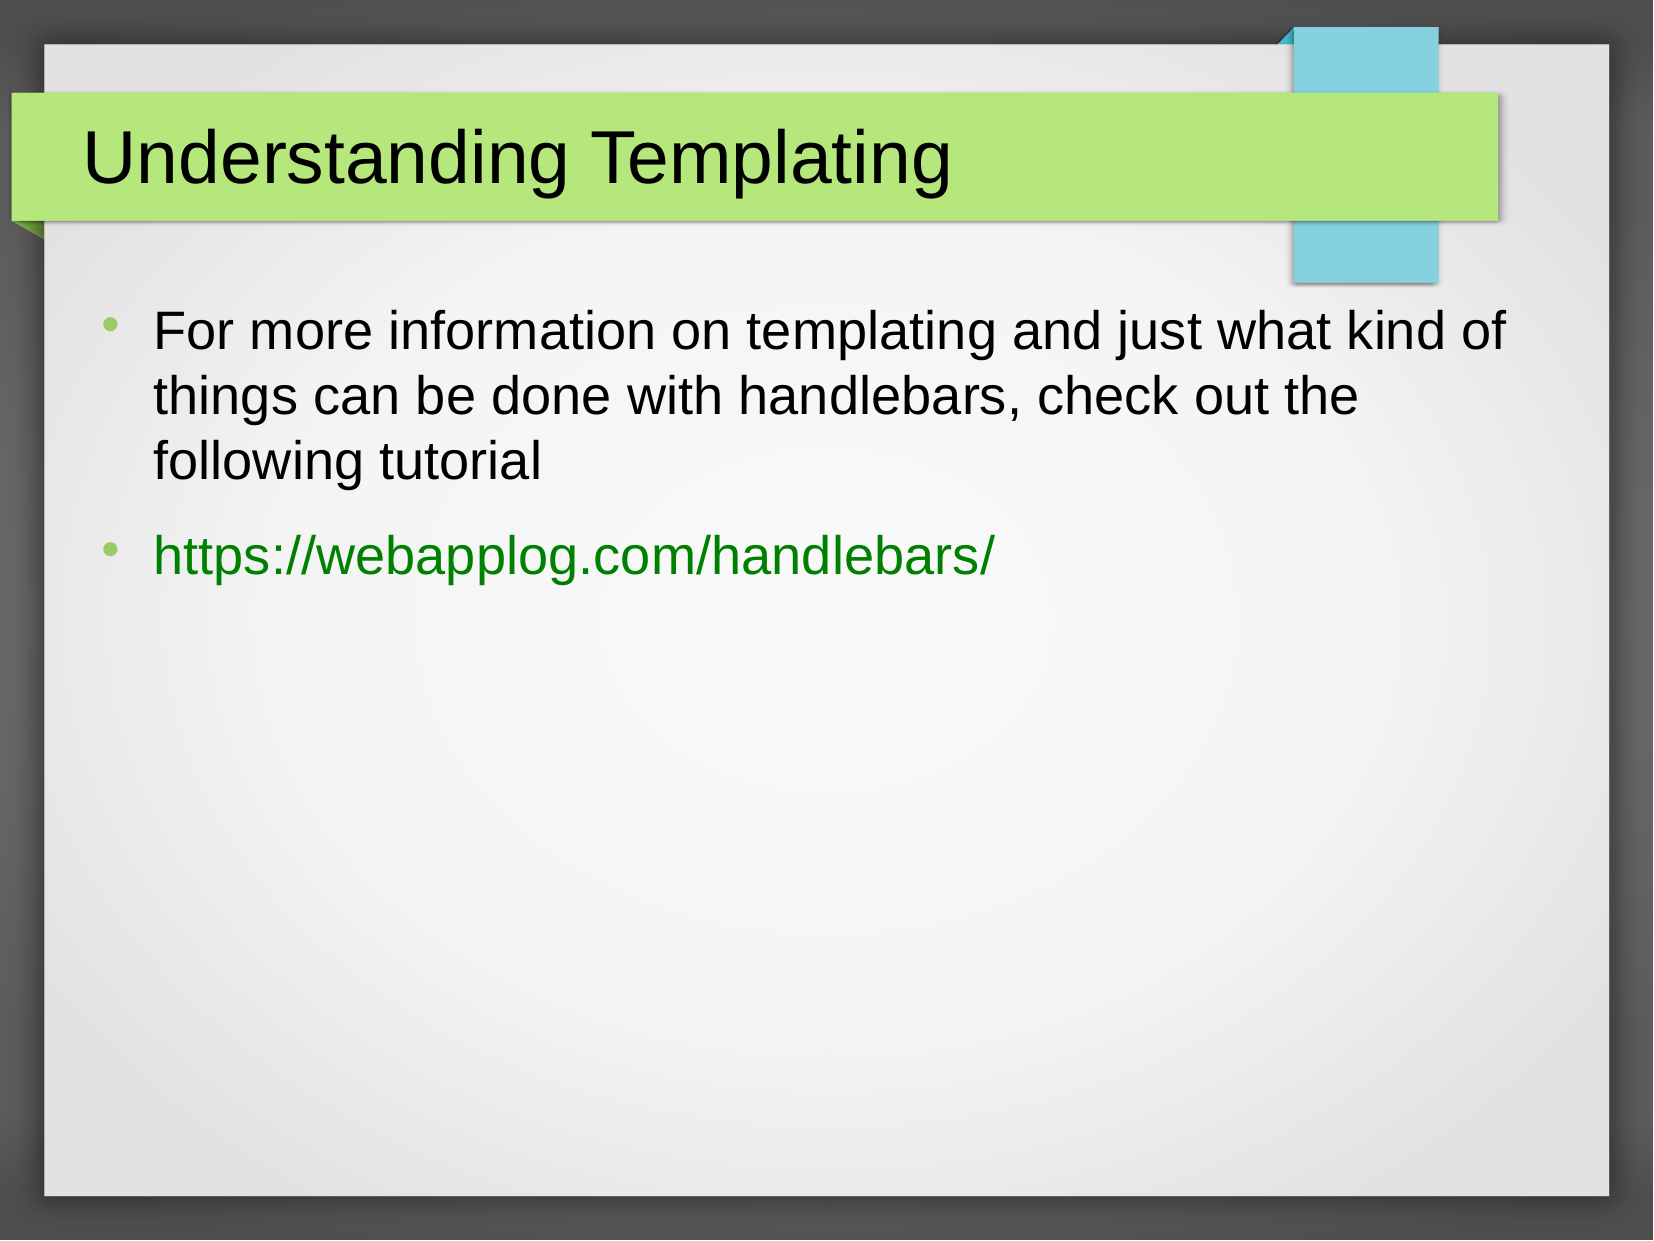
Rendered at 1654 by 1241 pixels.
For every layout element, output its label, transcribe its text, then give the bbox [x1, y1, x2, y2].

text_box For more information on templating and just what kind of things can be done with handlebars, check out the following tutorial https://webapplog.com/handlebars/ [82, 295, 1515, 1014]
picture [0, 0, 1653, 1240]
text_box Understanding Templating [82, 94, 1263, 212]
